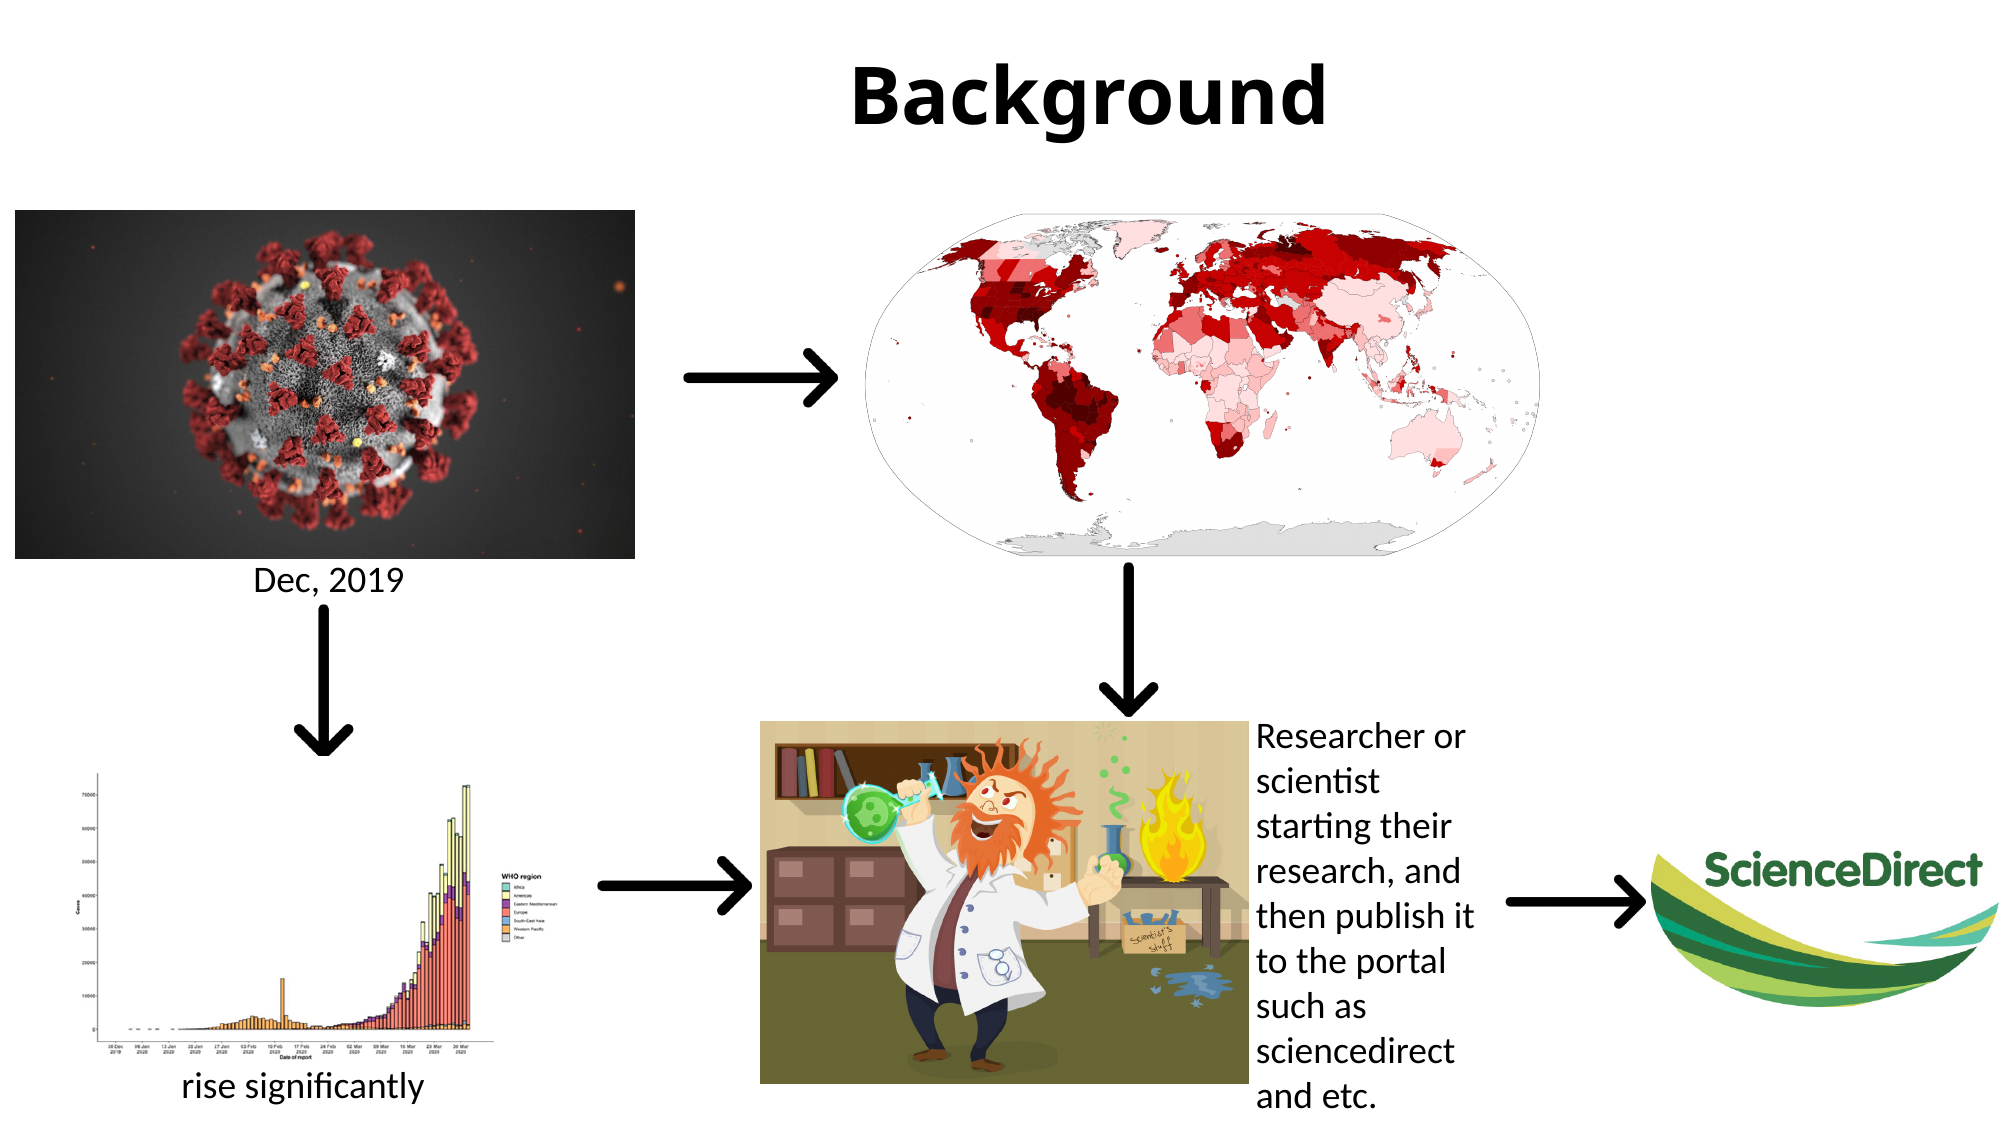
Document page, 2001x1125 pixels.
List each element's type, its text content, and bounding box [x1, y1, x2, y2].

picture [69, 597, 559, 1068]
title Background [811, 14, 1346, 183]
picture [676, 293, 845, 462]
picture [590, 801, 759, 970]
text_box rise significantly [166, 1068, 462, 1113]
picture [1499, 765, 2000, 1007]
picture [15, 210, 635, 559]
text_box Researcher or scientist starting their research, and then publish it to the portal such as sciencedirect and etc. [1241, 703, 1514, 1124]
text_box Dec, 2019 [238, 559, 458, 608]
picture [760, 209, 1543, 1084]
